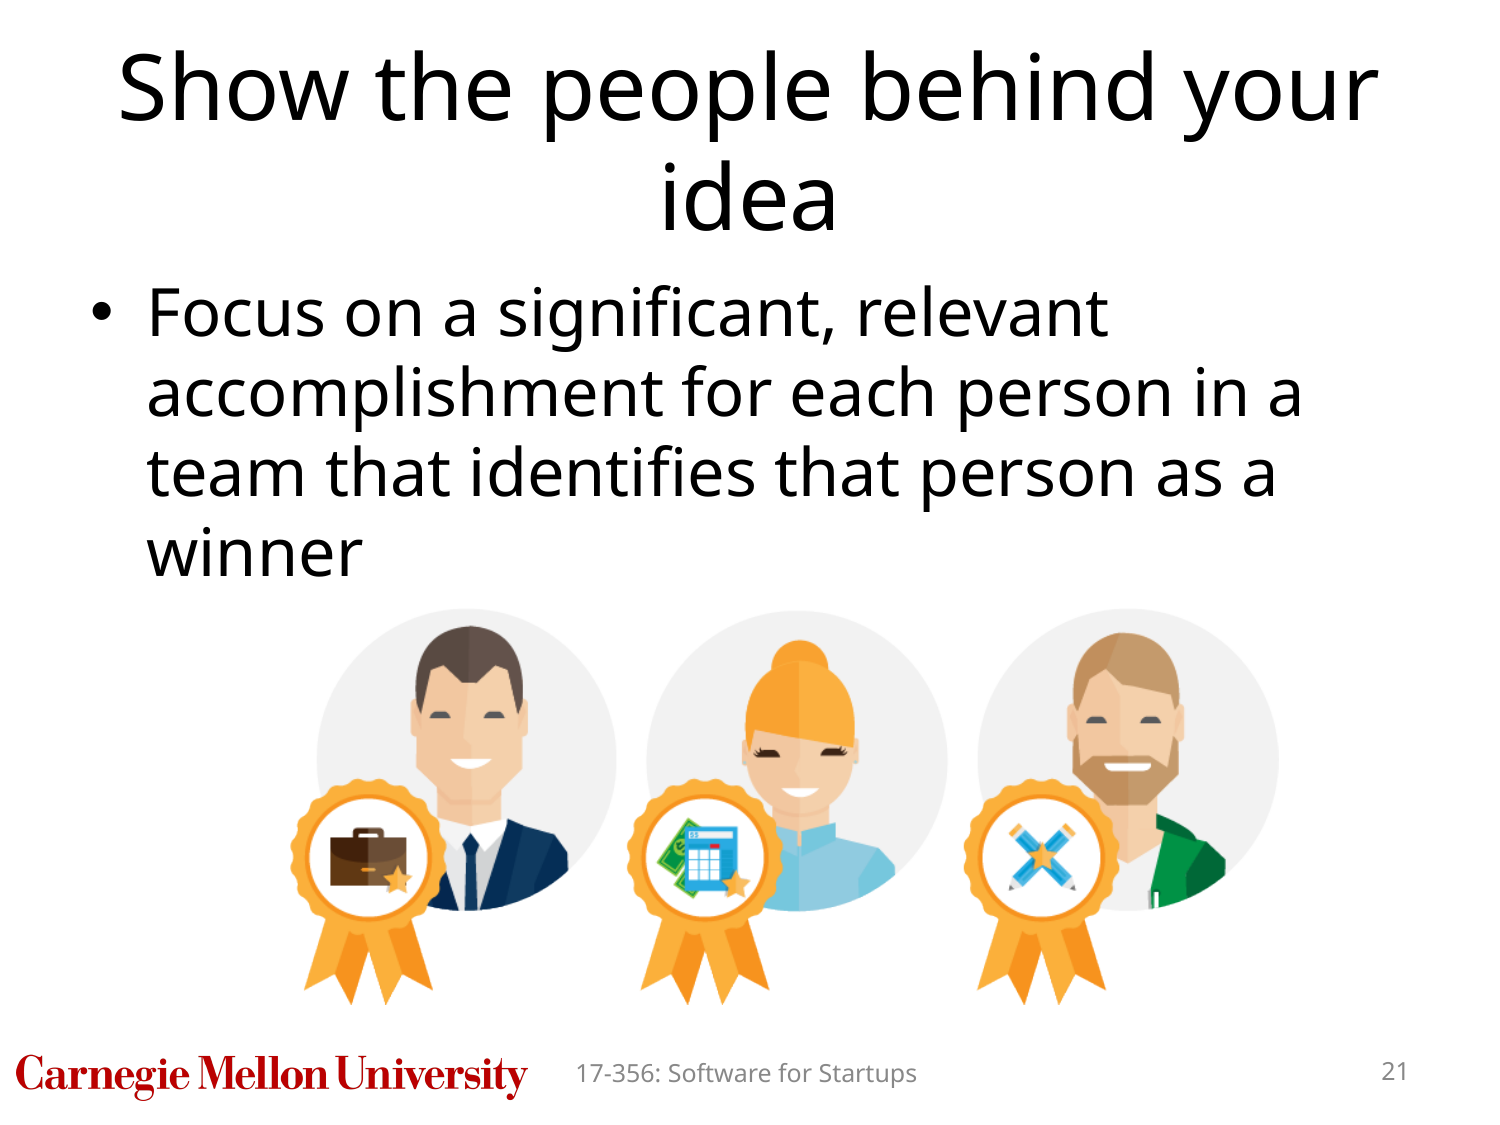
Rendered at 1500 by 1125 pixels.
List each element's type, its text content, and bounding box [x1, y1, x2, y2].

footer 17-356: Software for Startups [512, 1042, 988, 1103]
list Focus on a significant, relevant accomplishment for each person in a team that identifies that person as a winner [75, 262, 1425, 1005]
slide_number ‹#› [1074, 1042, 1425, 1103]
picture [16, 1054, 512, 1103]
picture [290, 608, 1279, 1006]
title Show the people behind your idea [75, 45, 1425, 233]
